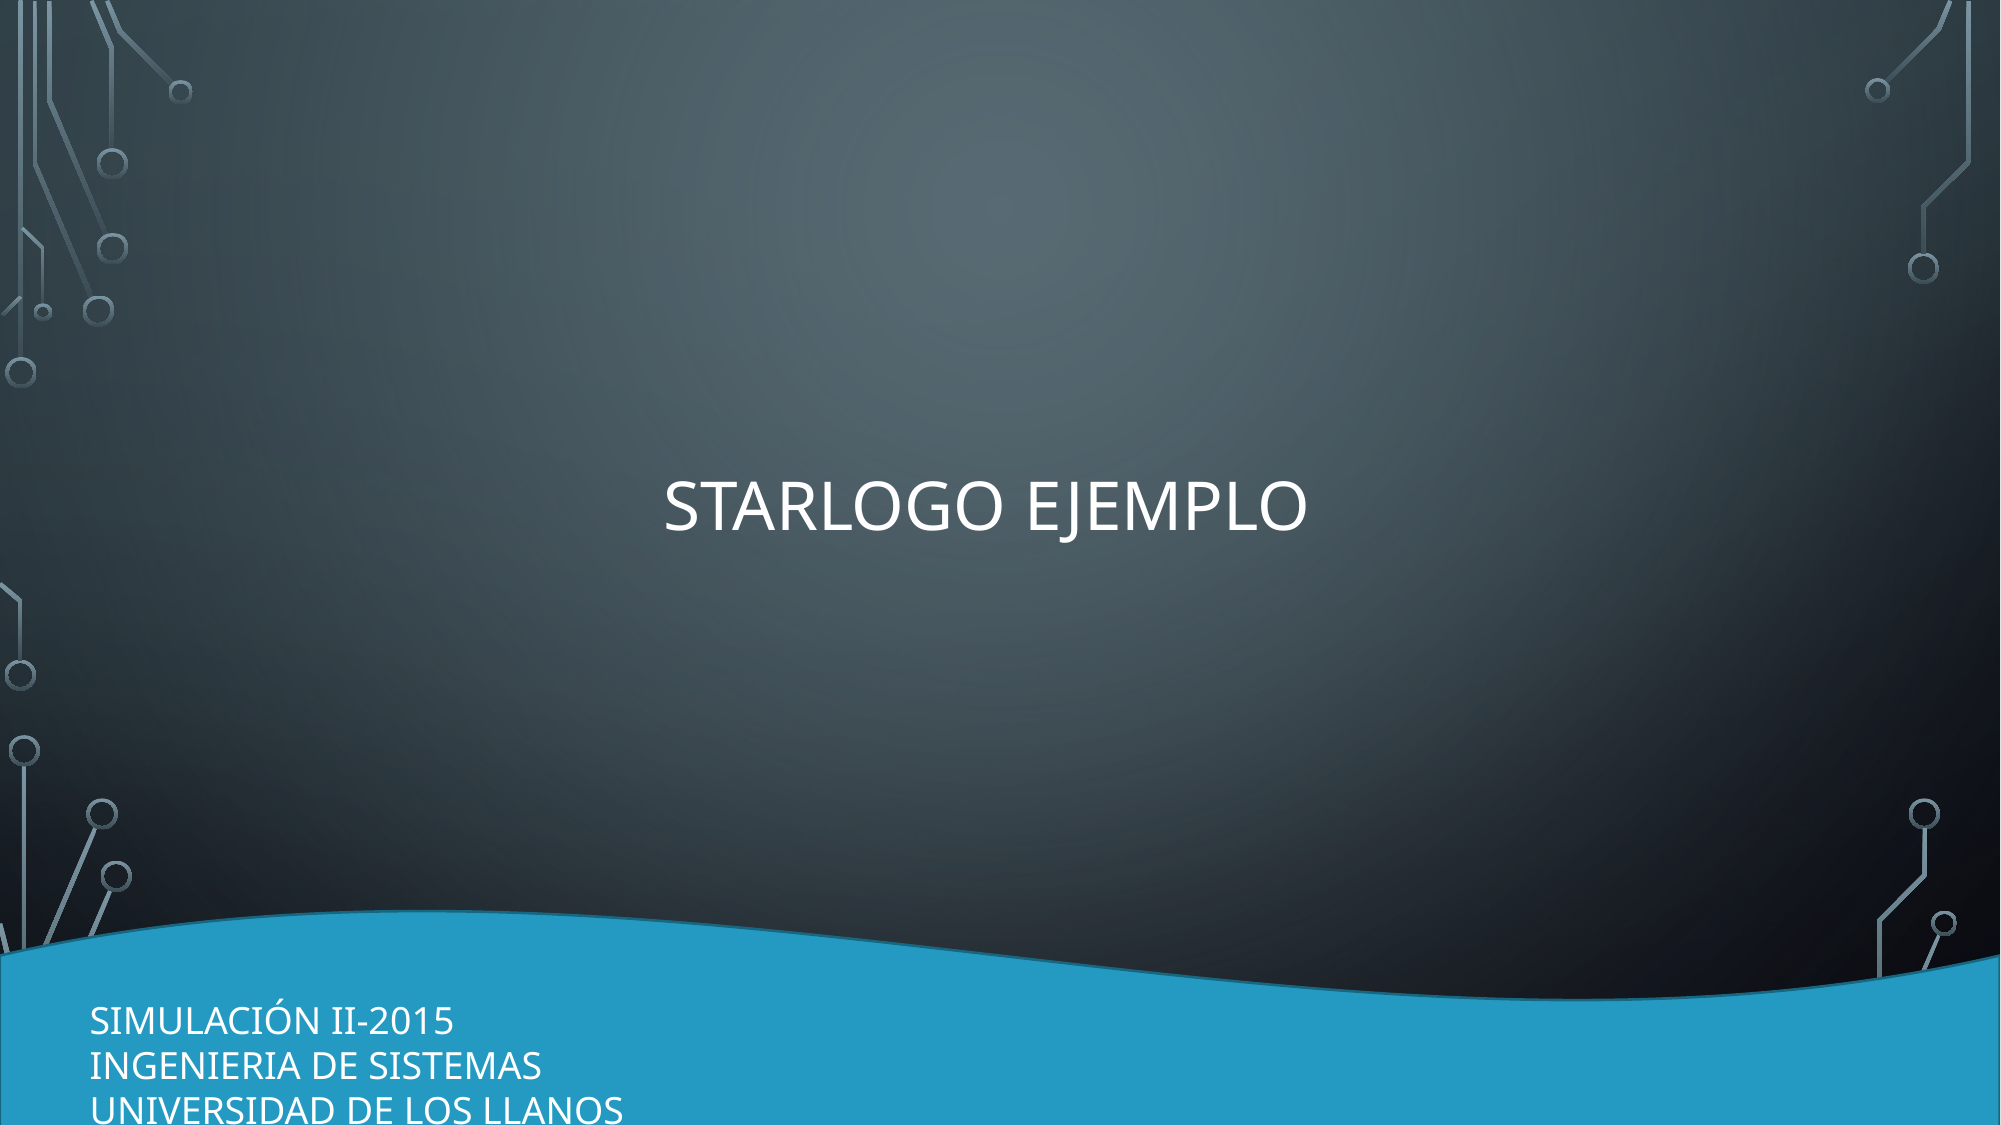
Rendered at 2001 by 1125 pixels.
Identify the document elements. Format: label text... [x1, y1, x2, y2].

text_box SIMULACIÓN II-2015 INGENIERIA DE SISTEMAS UNIVERSIDAD DE LOS LLANOS [0, 909, 2000, 1125]
title Starlogo EJEMPLO [648, 434, 1352, 583]
